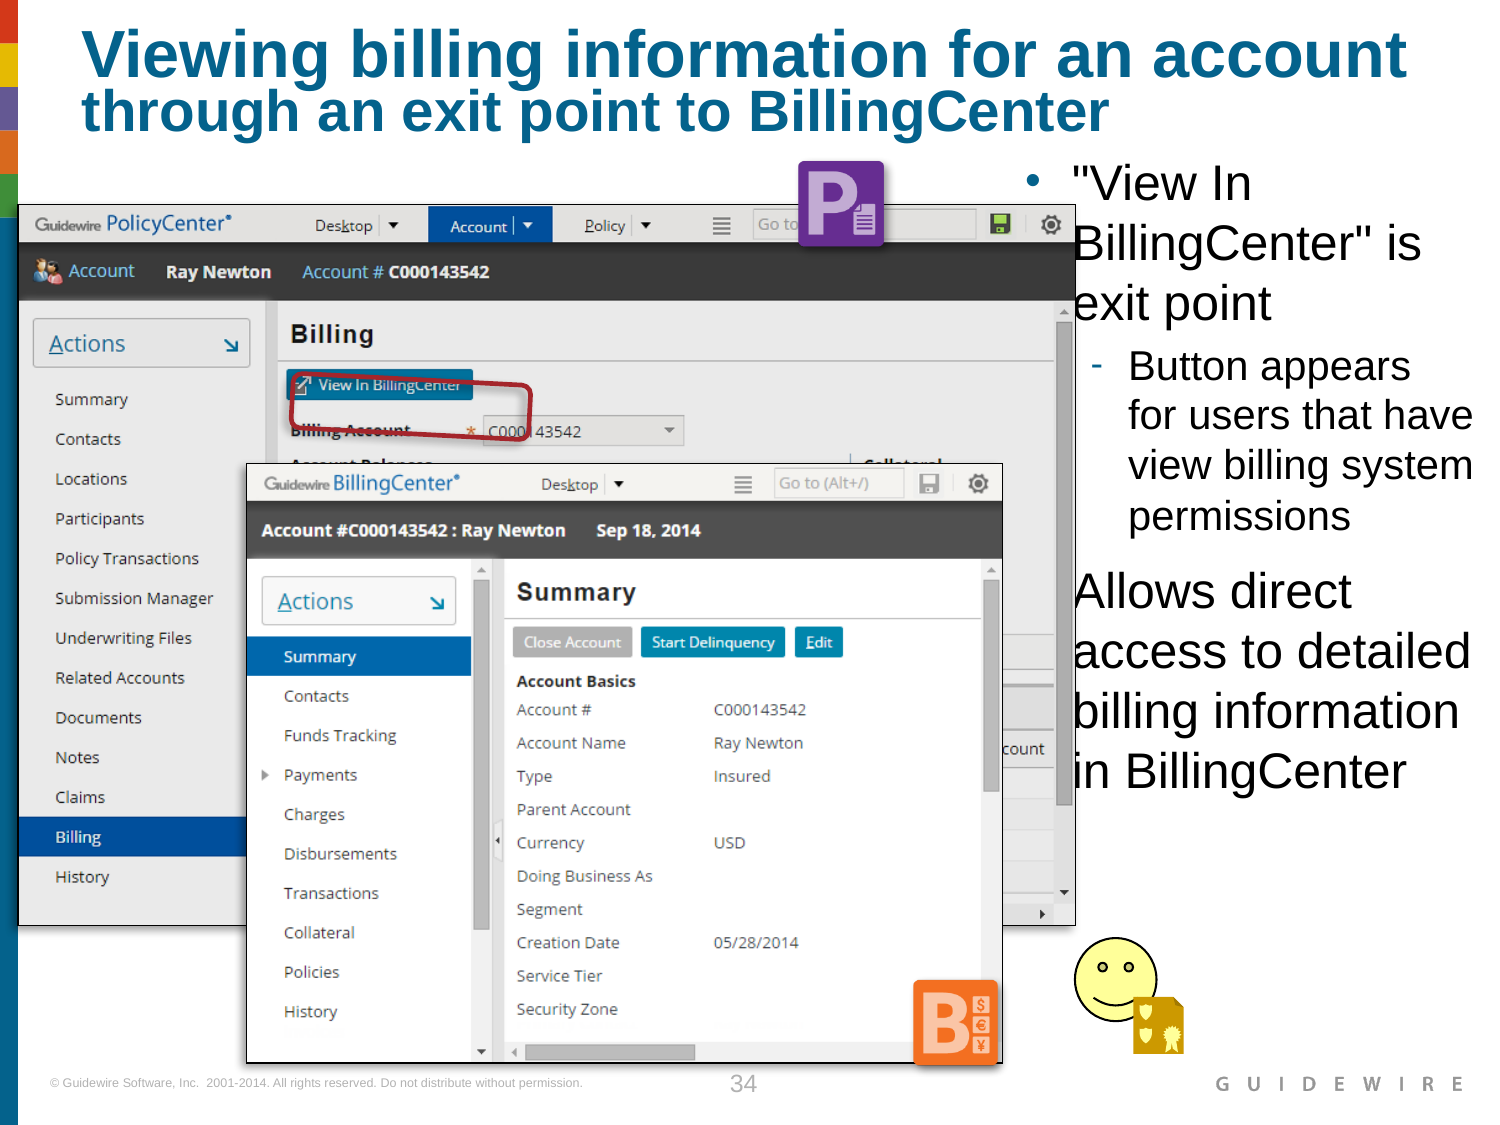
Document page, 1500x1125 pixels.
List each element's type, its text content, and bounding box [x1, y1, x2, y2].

picture [246, 463, 1003, 1063]
picture [908, 977, 1003, 1069]
title Viewing billing information for an account [81, 19, 1446, 79]
picture [1215, 1073, 1480, 1096]
list "View In BillingCenter" is exit point Button appears for users that have view billing system permissions Allows direct access to detailed billing information in BillingCenter [1025, 149, 1475, 1049]
picture [18, 204, 1076, 926]
picture [794, 157, 888, 249]
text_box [1074, 937, 1184, 1055]
text_box through an exit point to BillingCenter [81, 79, 1447, 143]
